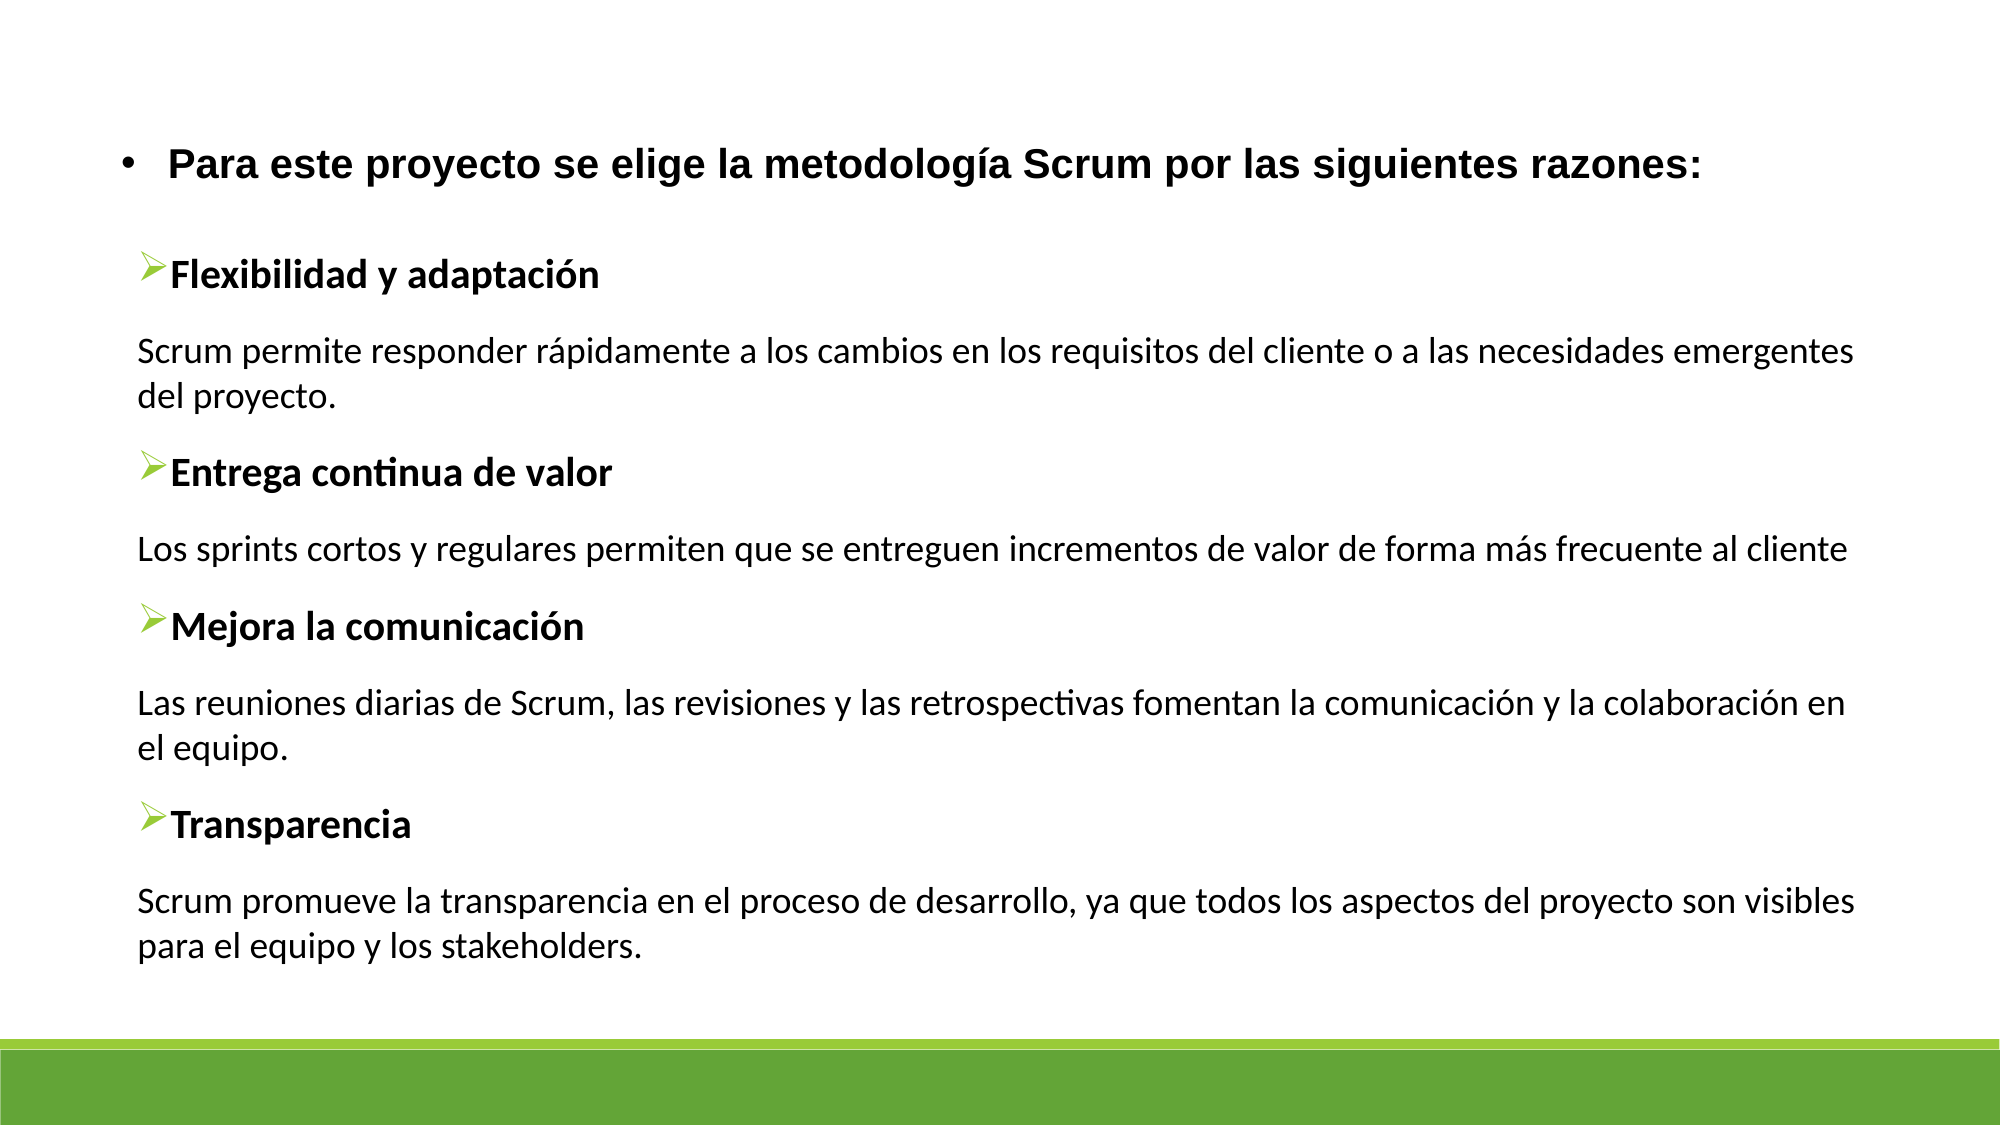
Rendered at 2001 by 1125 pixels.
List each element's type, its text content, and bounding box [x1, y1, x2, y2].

text_box Para este proyecto se elige la metodología Scrum por las siguientes razones: [106, 129, 1781, 195]
list Flexibilidad y adaptación Scrum permite responder rápidamente a los cambios en los requisitos del cliente o a las necesidades emergentes del proyecto. Entrega continua de valor Los sprints cortos y regulares permiten que se entreguen incrementos de valor de forma más frecuente al cliente Mejora la comunicación Las reuniones diarias de Scrum, las revisiones y las retrospectivas fomentan la comunicación y la colaboración en el equipo. Transparencia Scrum promueve la transparencia en el proceso de desarrollo, ya que todos los aspectos del proyecto son visibles para el equipo y los stakeholders. [137, 239, 1863, 954]
